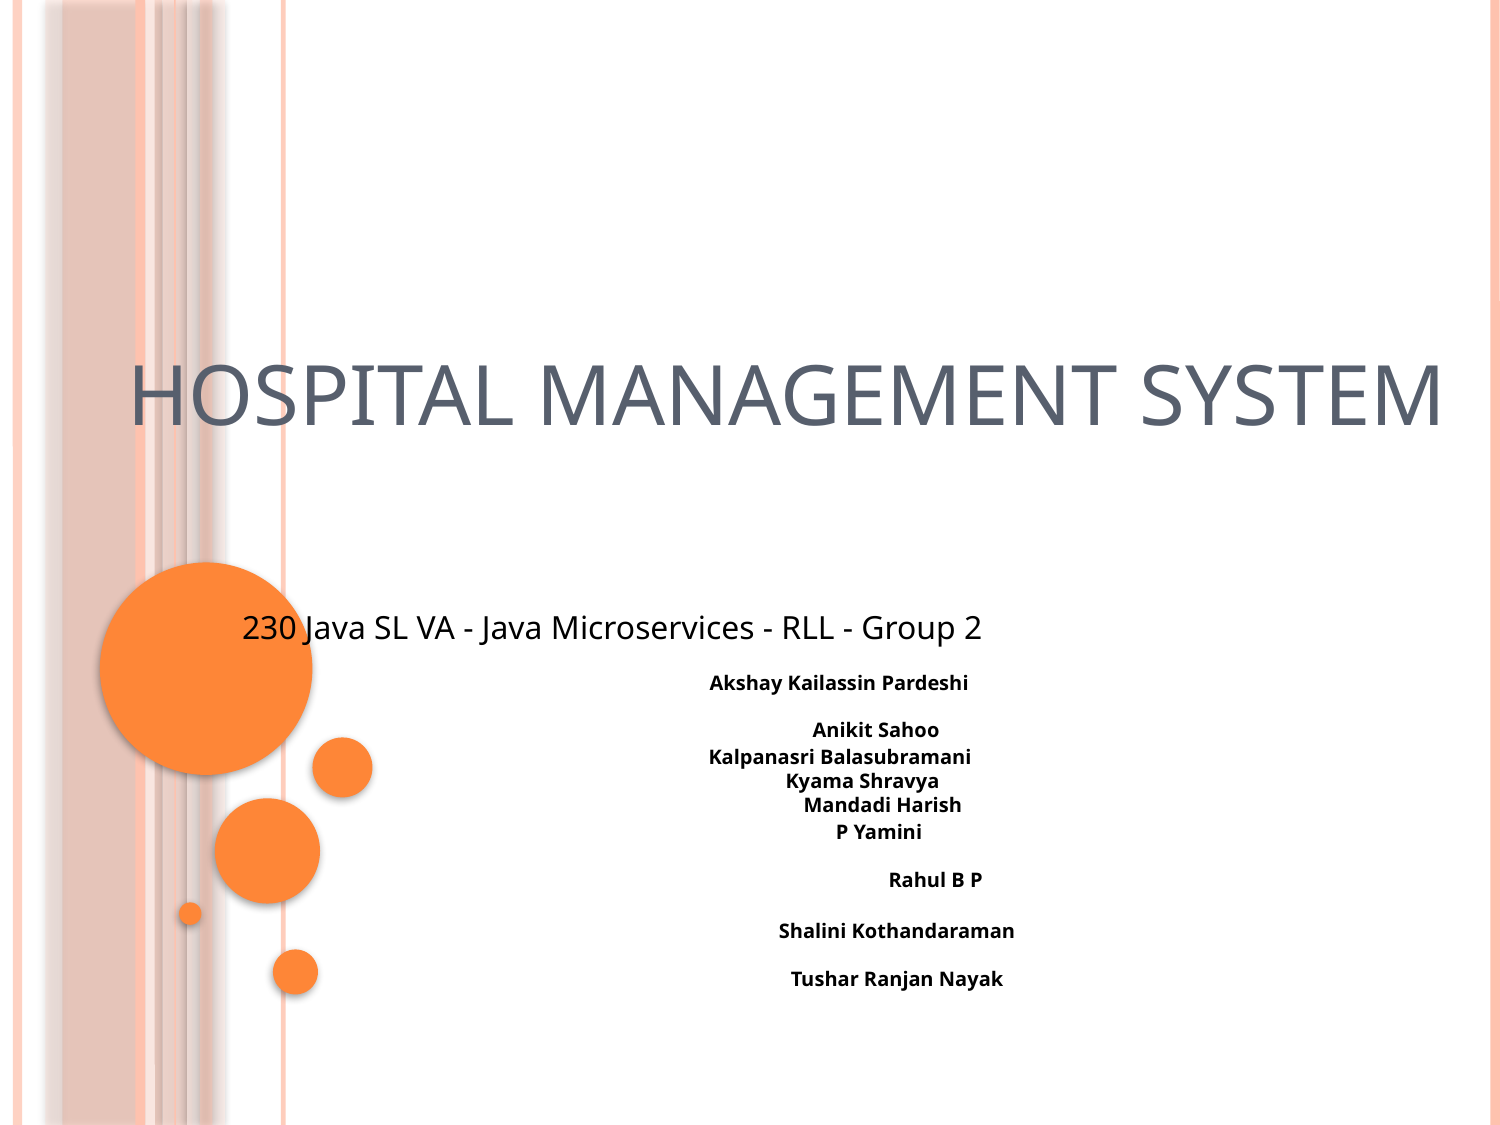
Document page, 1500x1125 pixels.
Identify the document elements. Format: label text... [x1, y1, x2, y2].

title HOSPITAL MANAGEMENT SYSTEM [112, 187, 1463, 450]
subtitle 230 Java SL VA - Java Microservices - RLL - Group 2 Akshay Kailassin Pardeshi Anikit Sahoo Kalpanasri Balasubramani Kyama Shravya Mandadi Harish P Yamini Rahul B P Shalini Kothandaraman Tushar Ranjan Nayak [225, 600, 1413, 1063]
